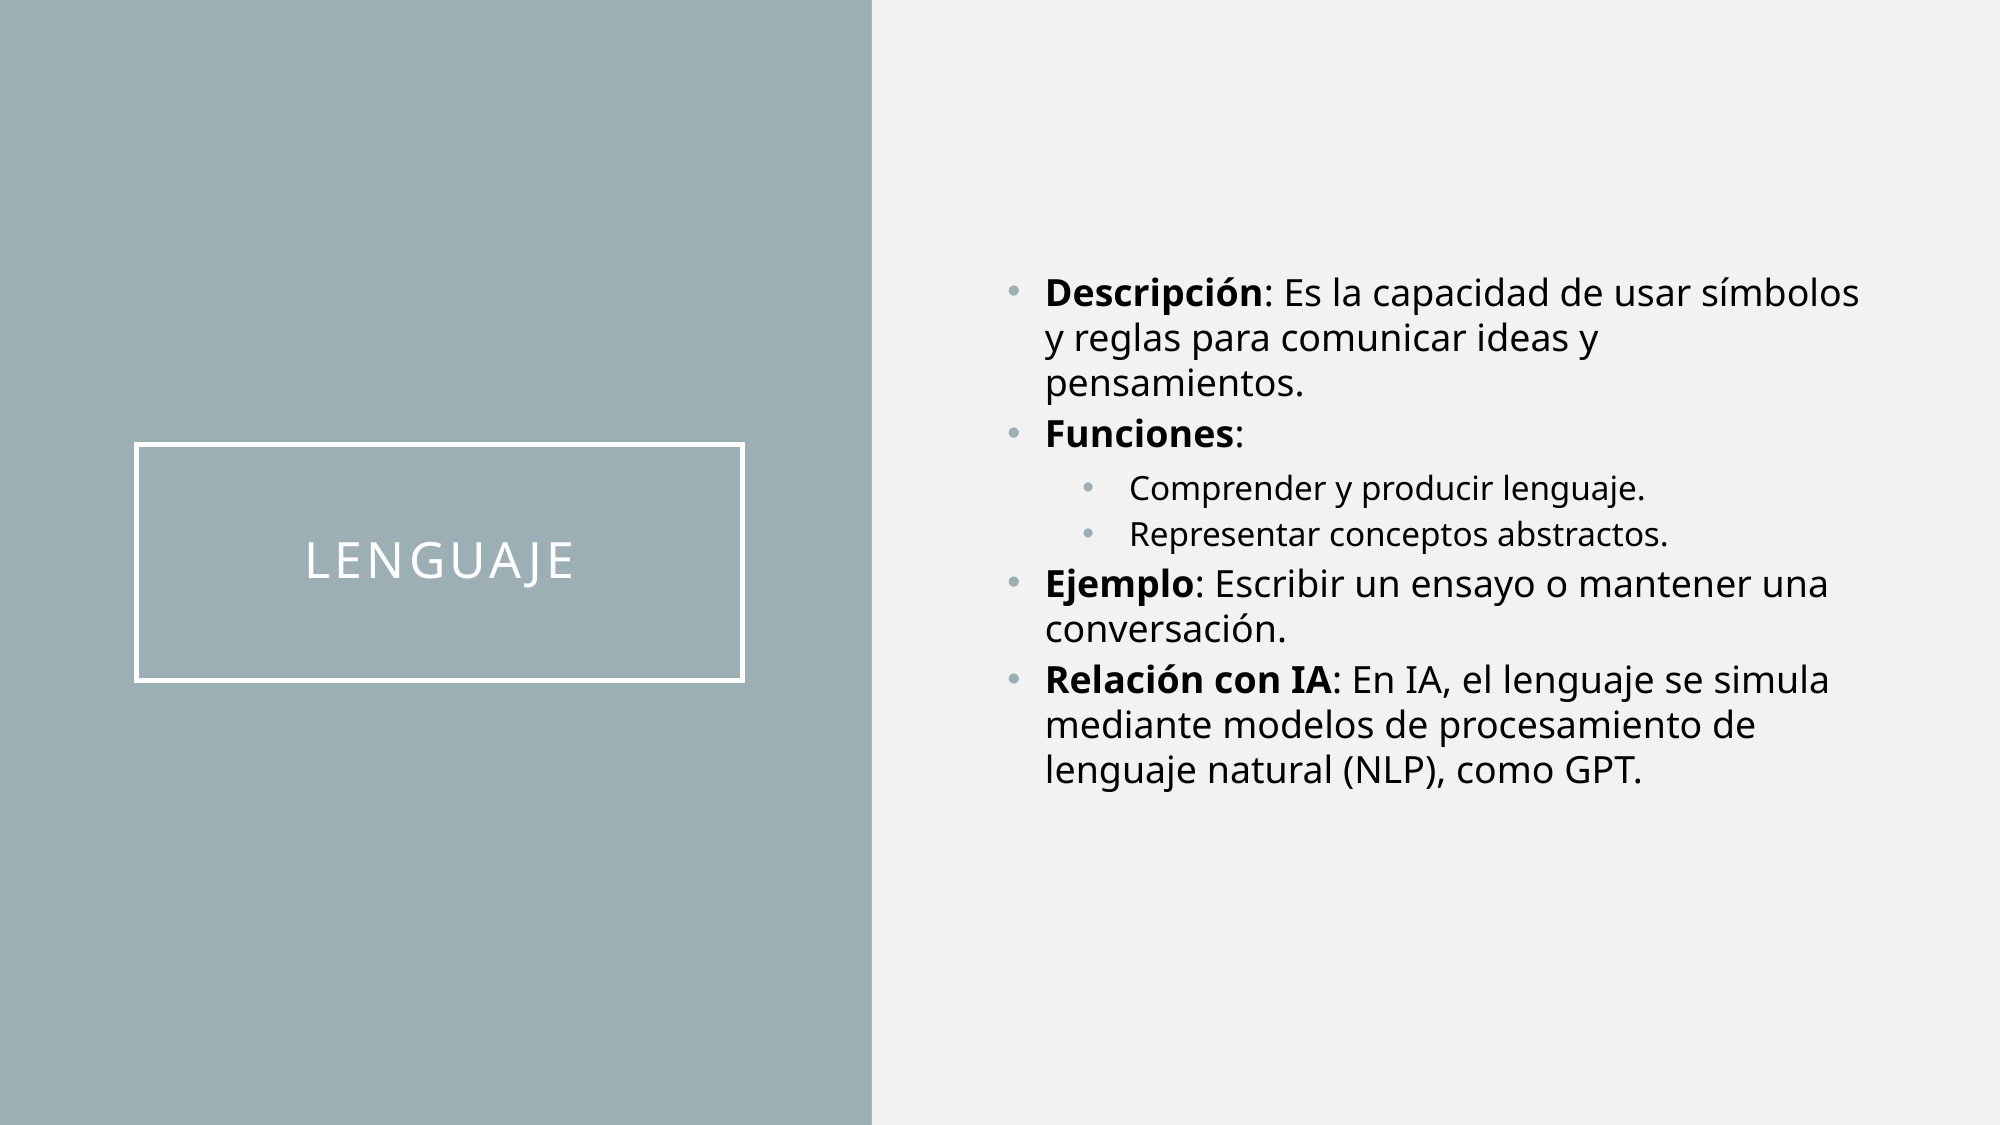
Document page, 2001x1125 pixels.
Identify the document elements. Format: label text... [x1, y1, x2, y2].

list Descripción: Es la capacidad de usar símbolos y reglas para comunicar ideas y pensamientos. Funciones: Comprender y producir lenguaje. Representar conceptos abstractos. Ejemplo: Escribir un ensayo o mantener una conversación. Relación con IA: En IA, el lenguaje se simula mediante modelos de procesamiento de lenguaje natural (NLP), como GPT. [992, 131, 1880, 994]
text_box [871, 0, 2000, 1125]
title lenguaje [134, 442, 745, 683]
